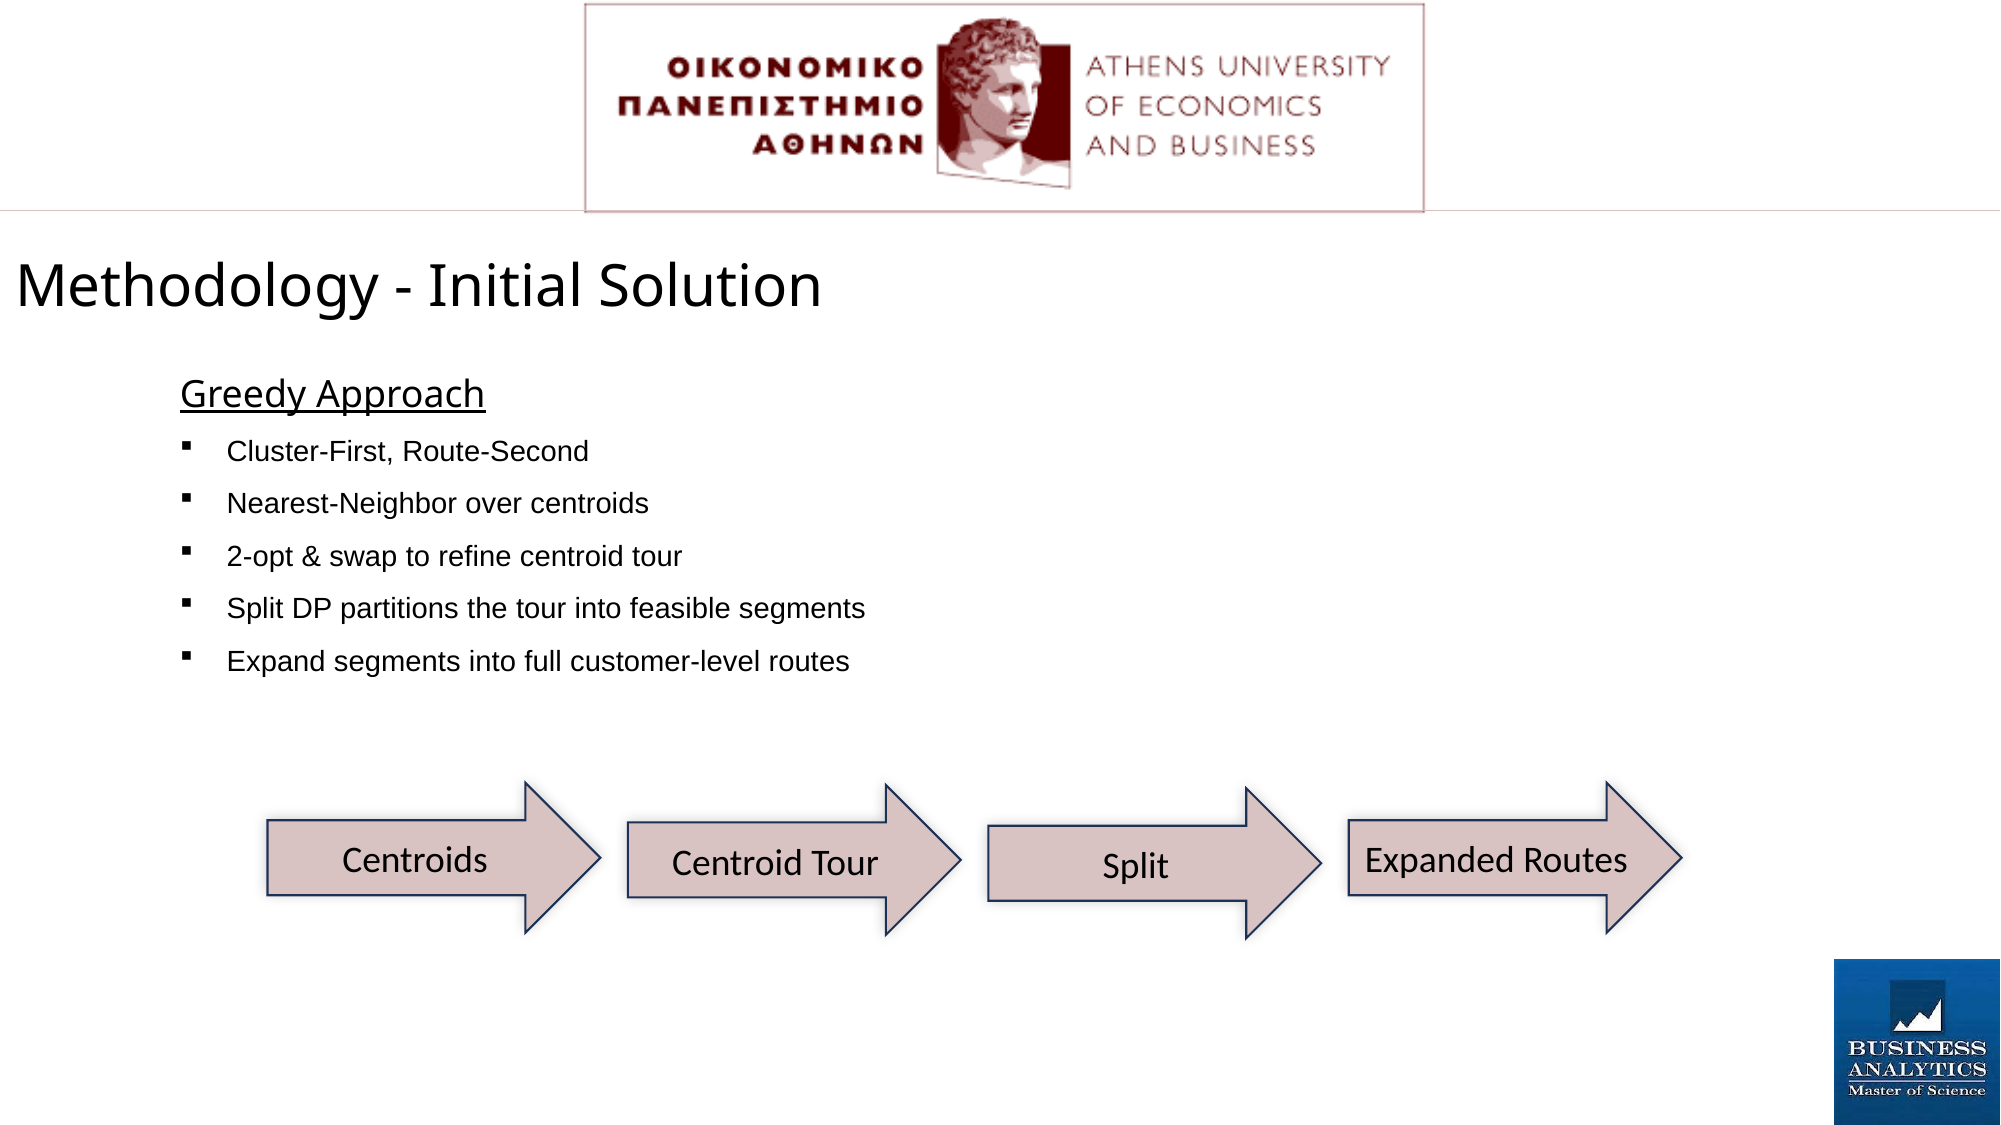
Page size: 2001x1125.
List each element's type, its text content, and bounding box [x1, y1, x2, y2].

text_box Centroid Tour [626, 782, 963, 938]
text_box Split [987, 785, 1323, 941]
text_box Greedy Approach Cluster-First, Route-Second Nearest-Neighbor over centroids 2-opt & swap to refine centroid tour Split DP partitions the tour into feasible segments Expand segments into full customer-level routes [164, 339, 1182, 737]
picture [1834, 959, 2000, 1125]
text_box Centroids [266, 780, 602, 936]
picture [579, 211, 1431, 219]
picture [579, 0, 1431, 210]
title Methodology - Initial Solution [0, 215, 961, 361]
text_box Expanded Routes [1347, 780, 1684, 936]
